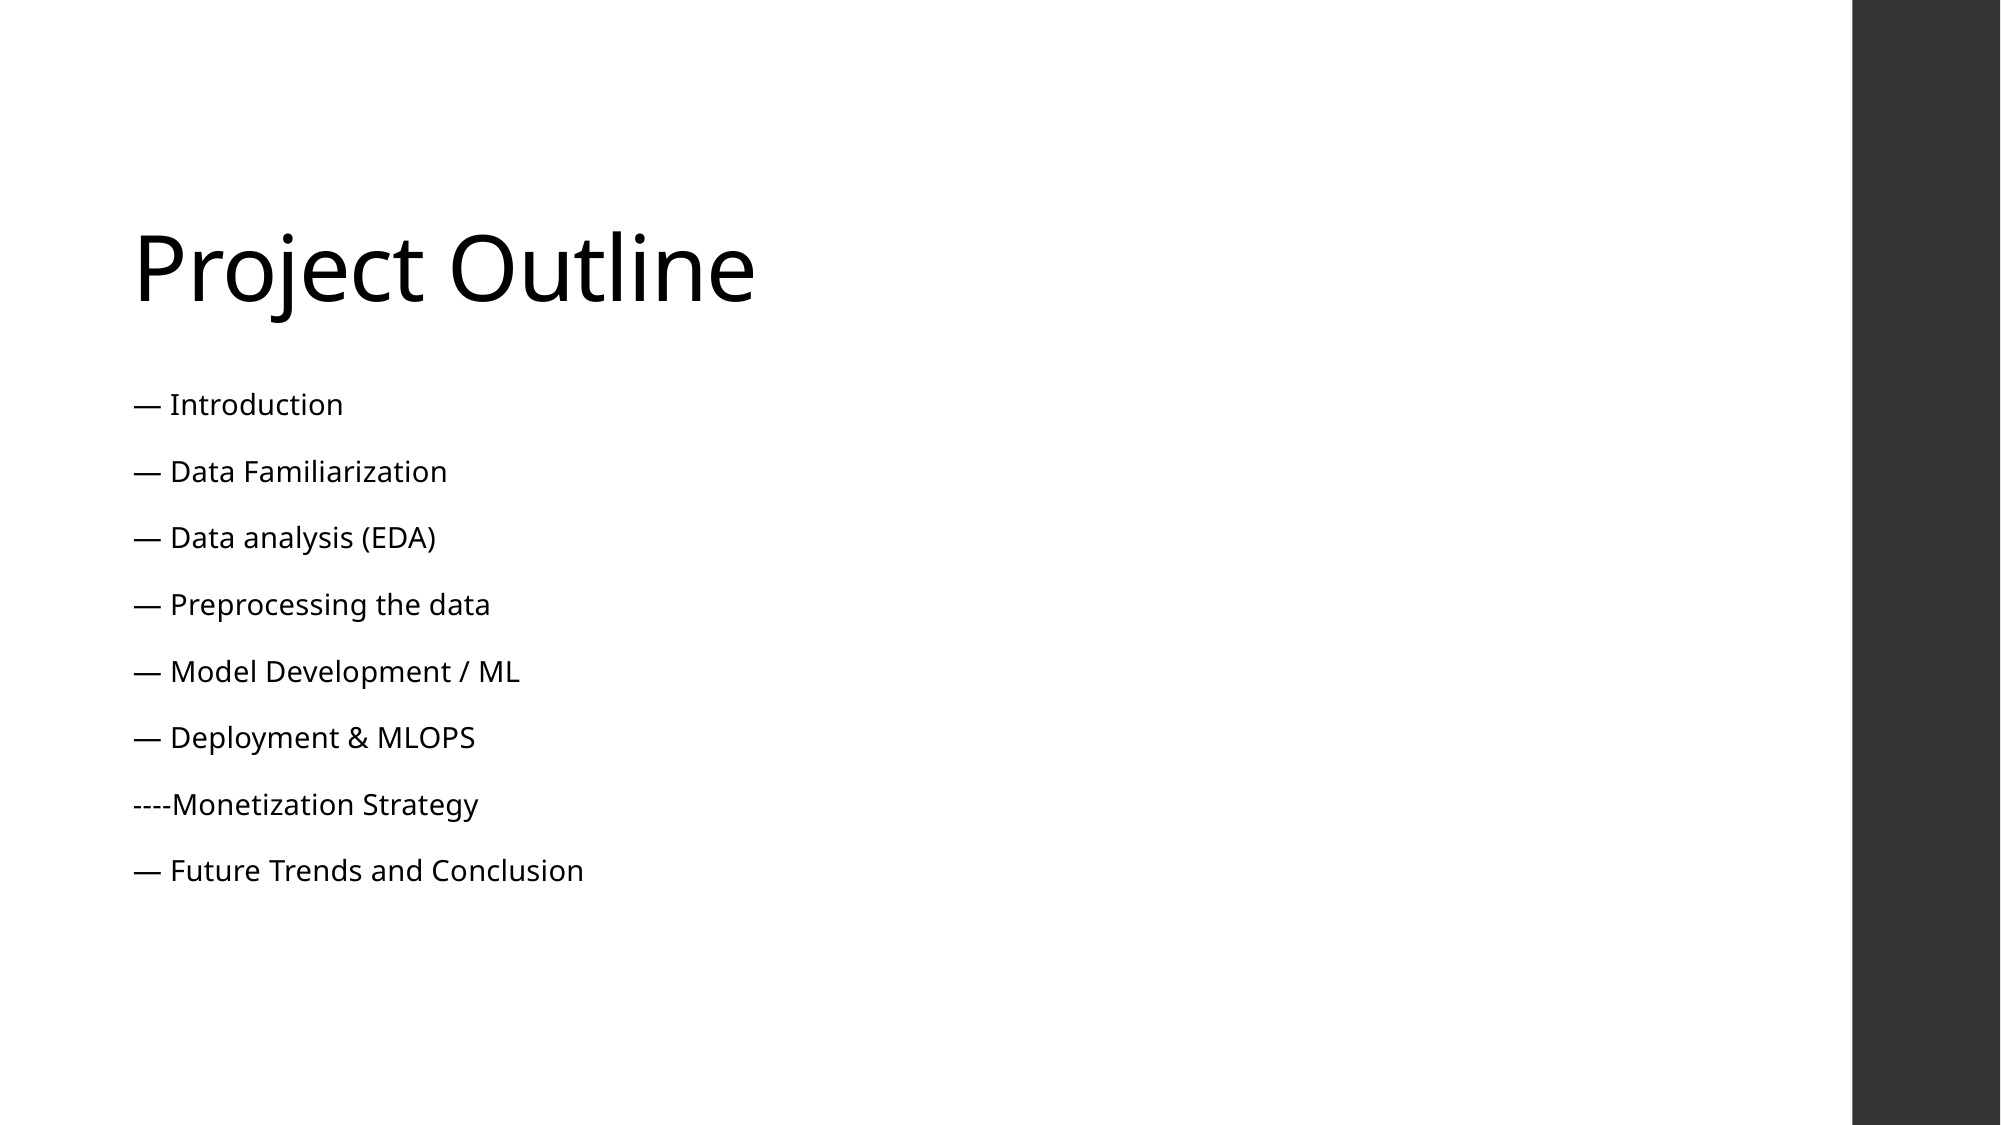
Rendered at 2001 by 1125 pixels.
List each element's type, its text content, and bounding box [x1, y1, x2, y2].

title Project Outline [117, 111, 862, 329]
list — Introduction — Data Familiarization — Data analysis (EDA) — Preprocessing the data — Model Development / ML — Deployment & MLOPS ----Monetization Strategy — Future Trends and Conclusion [117, 381, 1677, 1014]
